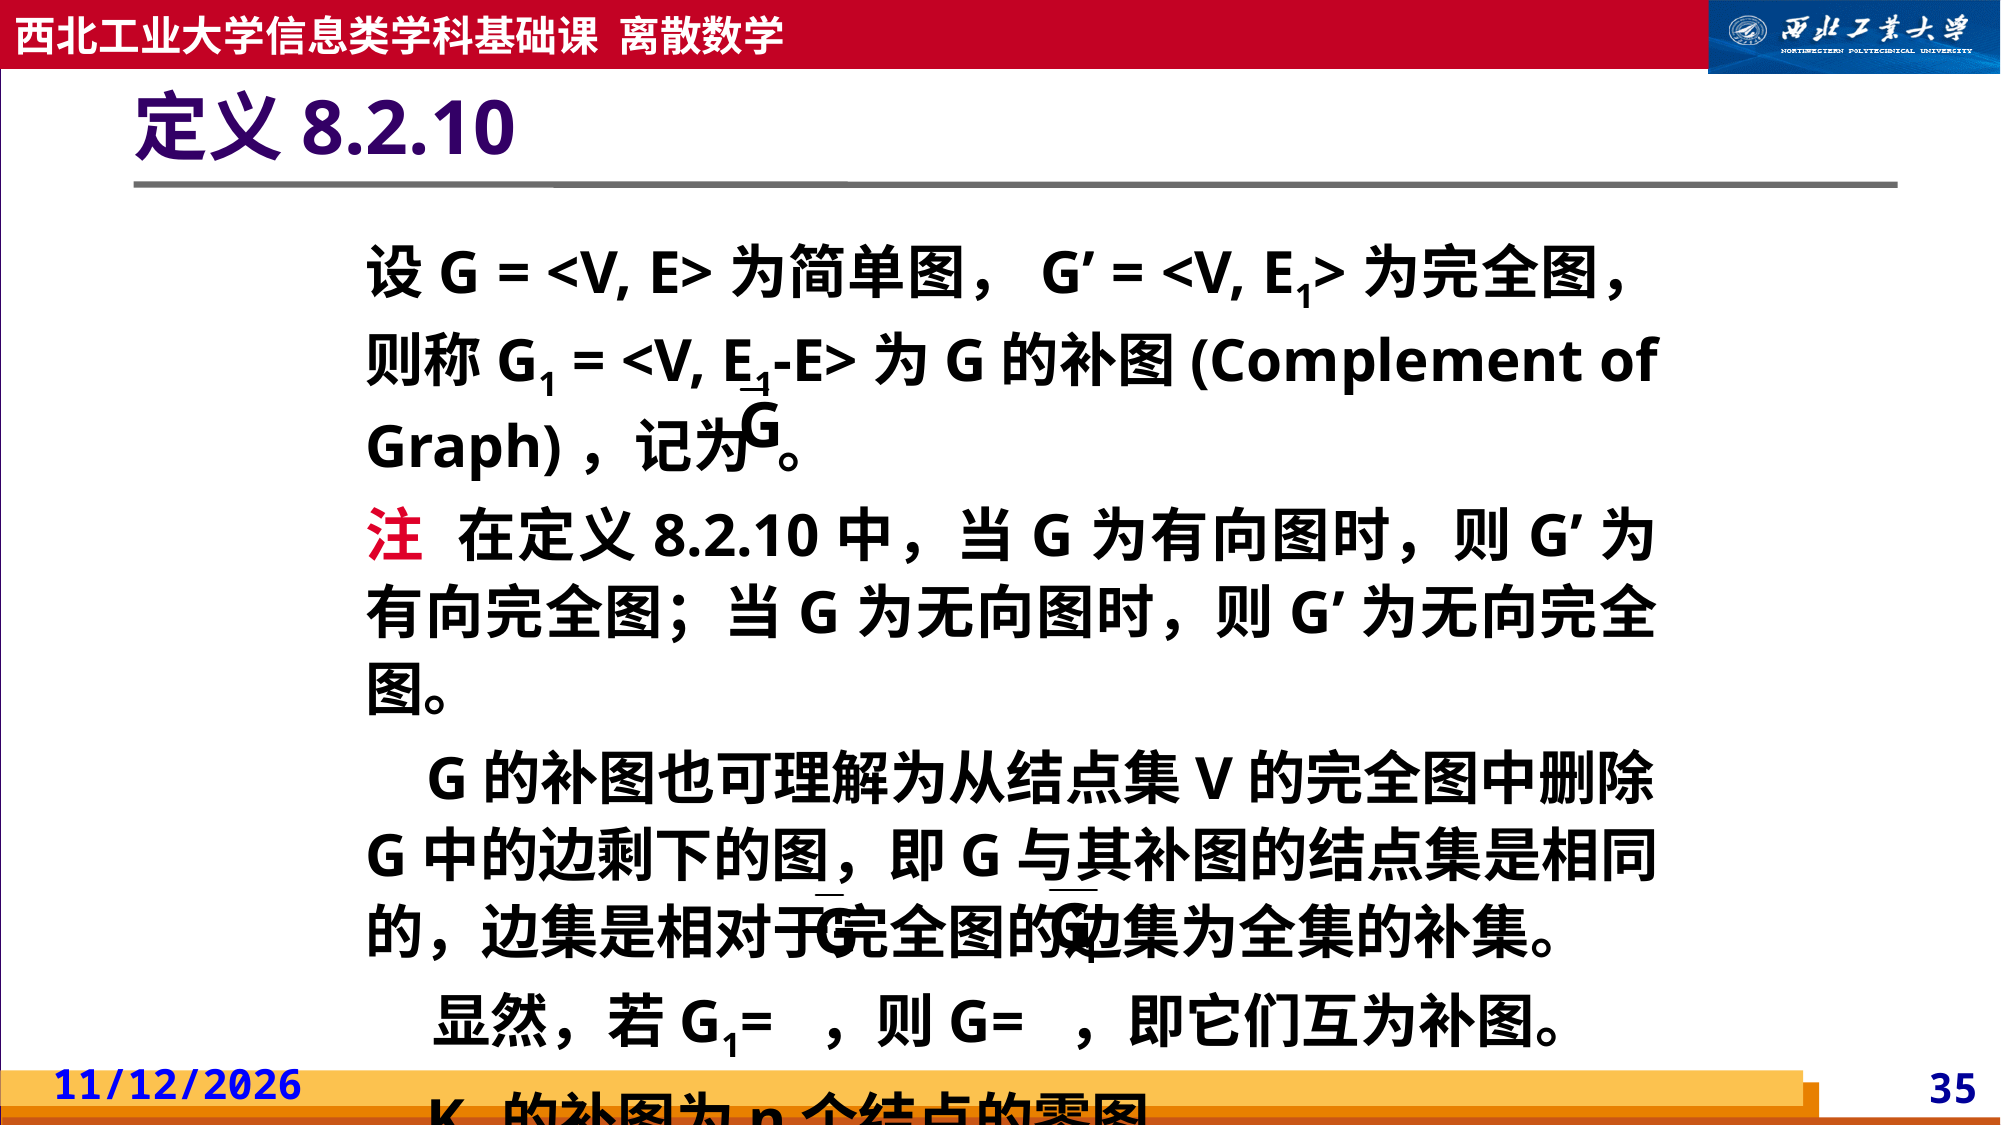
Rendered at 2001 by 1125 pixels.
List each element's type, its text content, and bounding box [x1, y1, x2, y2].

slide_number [46, 1057, 378, 1109]
title 定义8.2.10 [133, 54, 1898, 207]
list 设G = <V, E>为简单图，G’ = <V, E1>为完全图，则称G1 = <V, E1-E>为G的补图(Complement of Graph)，记为 。 注 在定义8.2.10中，当G为有向图时，则G’为有向完全图；当G为无向图时，则G’为无向完全图。 G的补图也可理解为从结点集V的完全图中删除G中的边剩下的图，即G与其补图的结点集是相同的，边集是相对于完全图的边集为全集的补集。 显然，若G1= ，则G= ，即它们互为补图。 Kn的补图为n个结点的零图。 [350, 220, 1674, 1063]
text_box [1039, 874, 1113, 975]
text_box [730, 374, 783, 459]
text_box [805, 879, 858, 964]
picture [1709, 0, 2001, 74]
